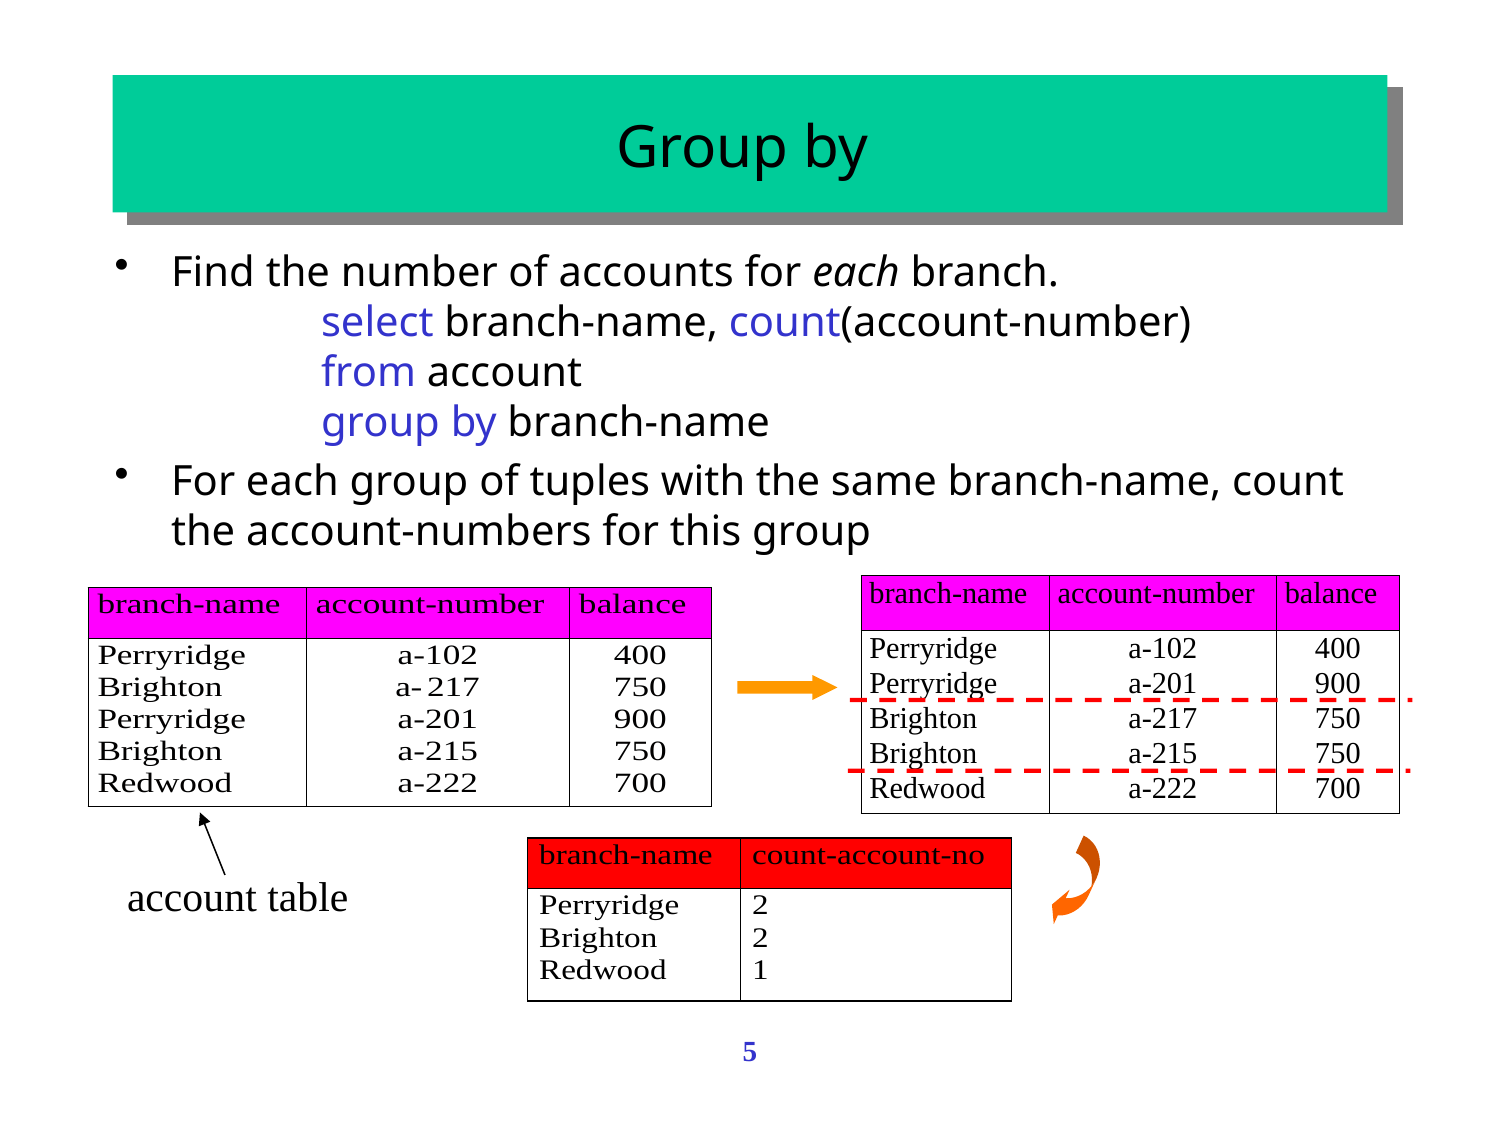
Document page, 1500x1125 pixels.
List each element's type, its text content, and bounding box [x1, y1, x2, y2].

text_box [741, 675, 838, 700]
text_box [74, 587, 738, 857]
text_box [847, 699, 1413, 771]
text_box account table [112, 866, 364, 928]
text_box [1051, 877, 1097, 925]
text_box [849, 780, 1408, 869]
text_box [512, 837, 1044, 1066]
title Group by [112, 75, 1388, 213]
footer 5 [74, 1024, 1426, 1101]
text_box Find the number of accounts for each branch. select branch-name, count(account-number) from account group by branch-name For each group of tuples with the same branch-name, count the account-numbers for this group [99, 237, 1375, 575]
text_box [849, 574, 1408, 698]
